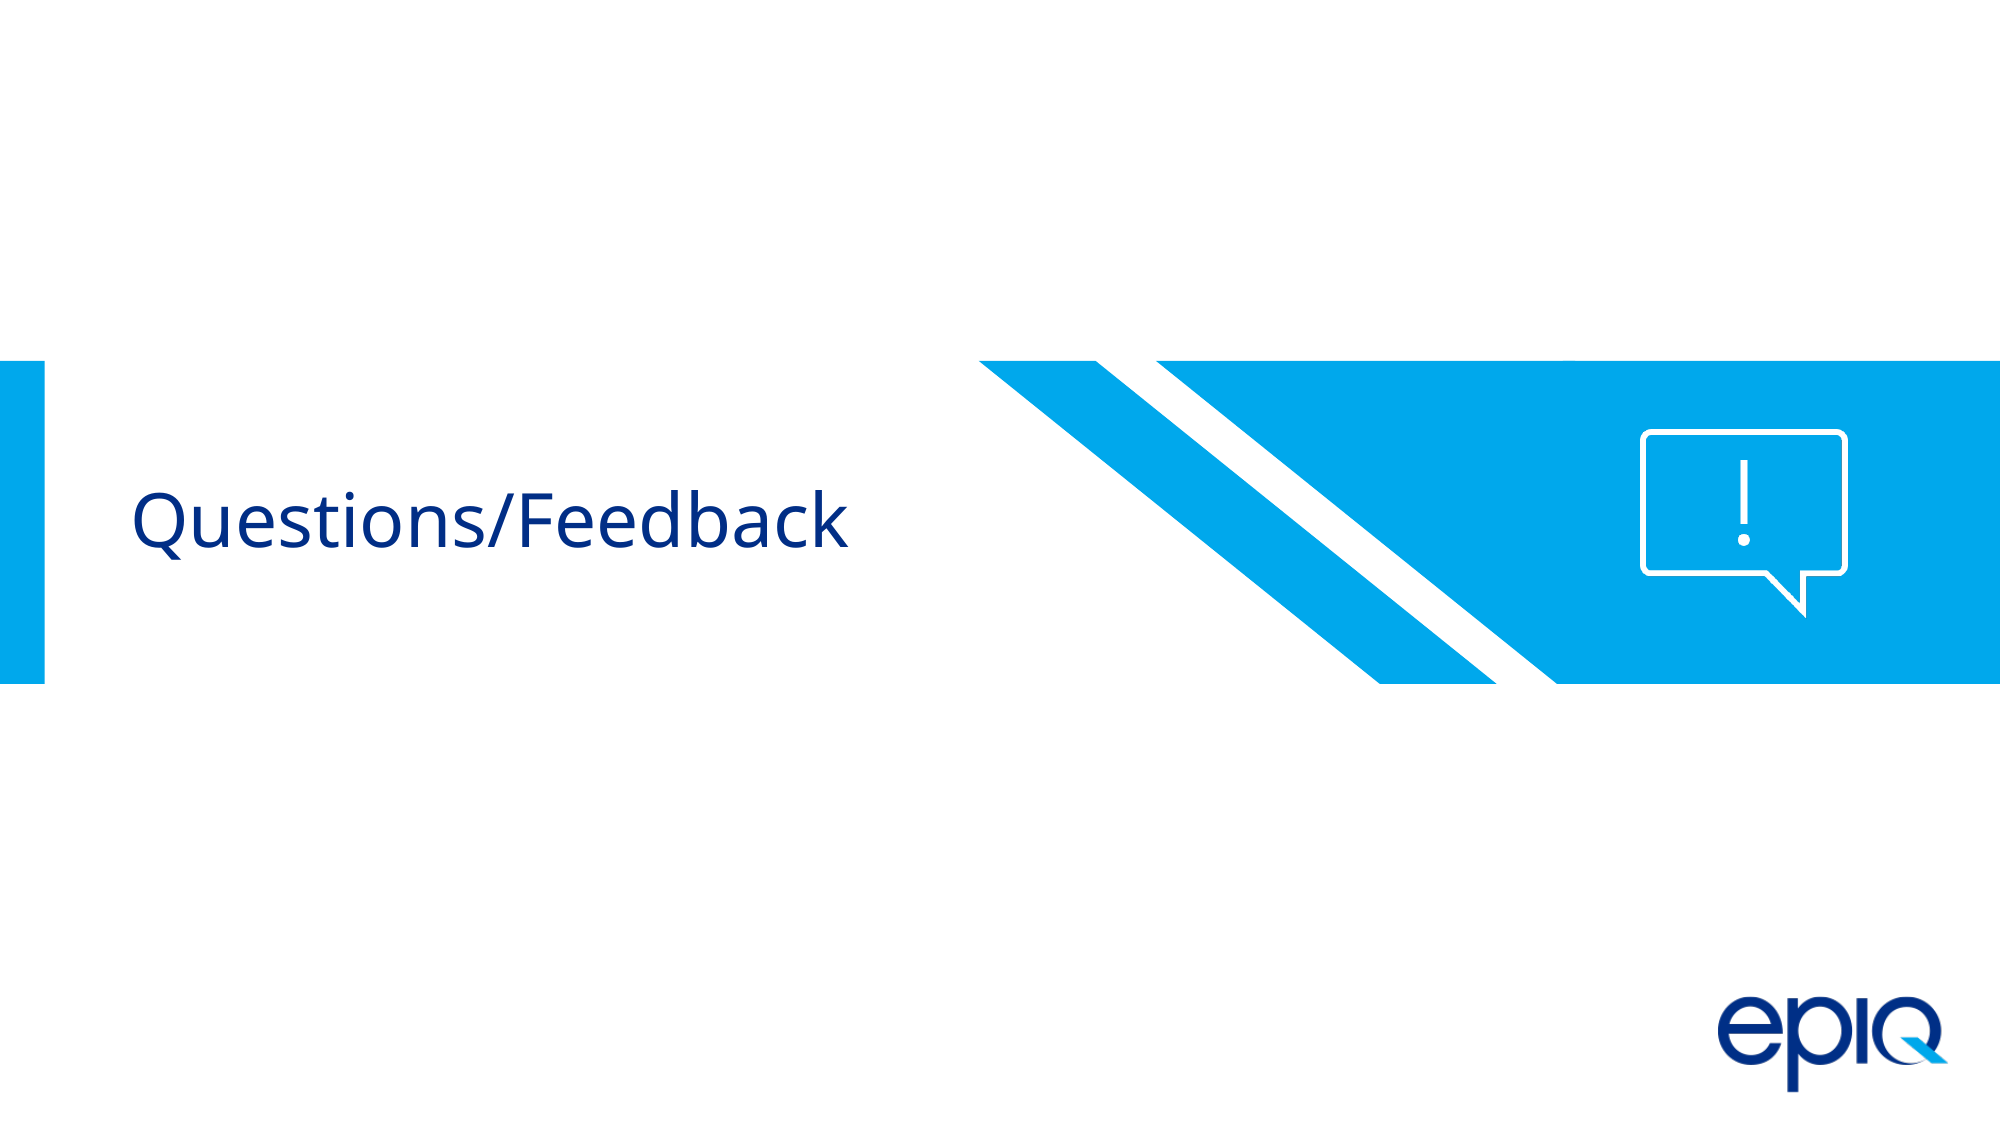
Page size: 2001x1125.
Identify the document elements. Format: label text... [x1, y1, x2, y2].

list Questions/Feedback [115, 392, 1061, 654]
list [1597, 377, 1890, 670]
picture [1717, 995, 1951, 1094]
